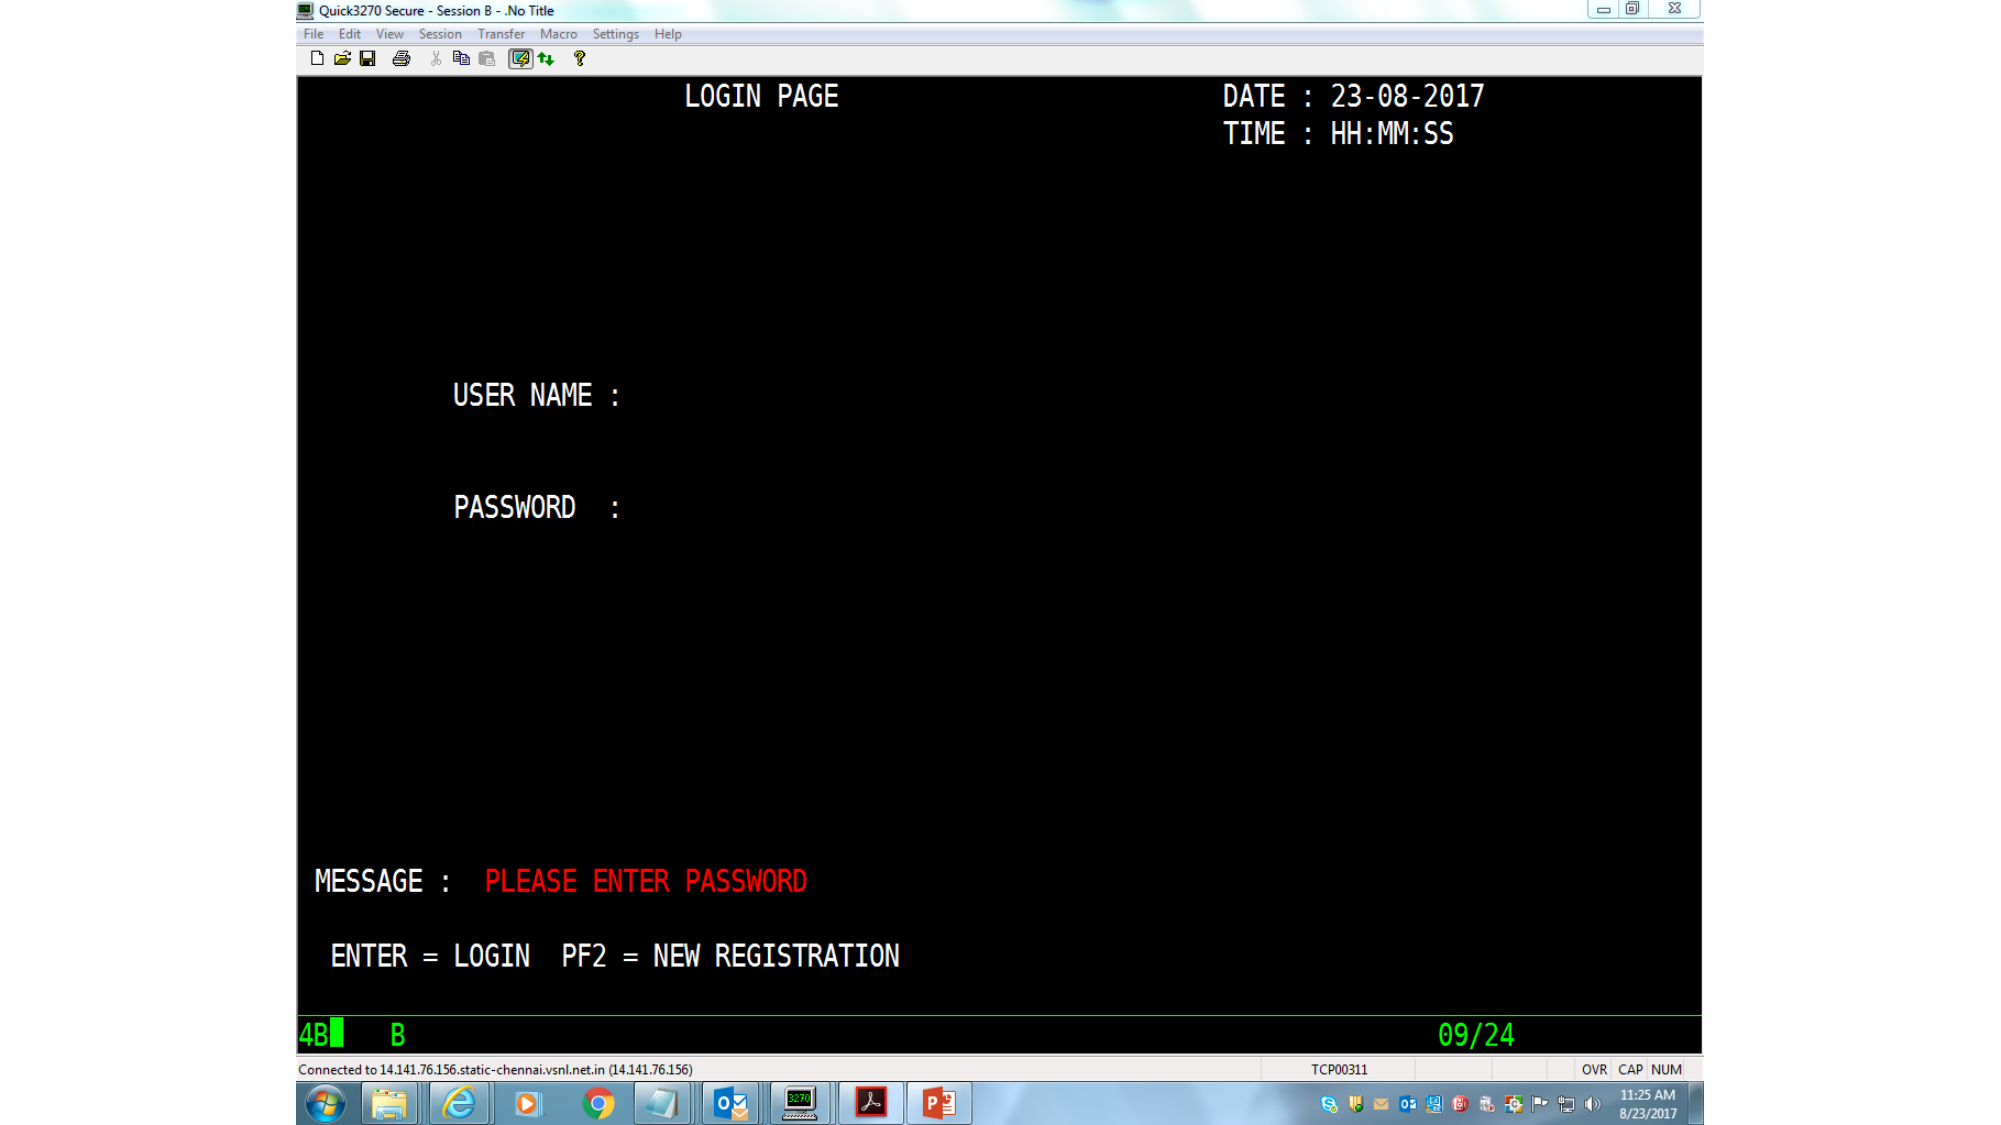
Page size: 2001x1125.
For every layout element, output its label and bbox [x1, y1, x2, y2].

picture [296, 0, 1704, 1125]
